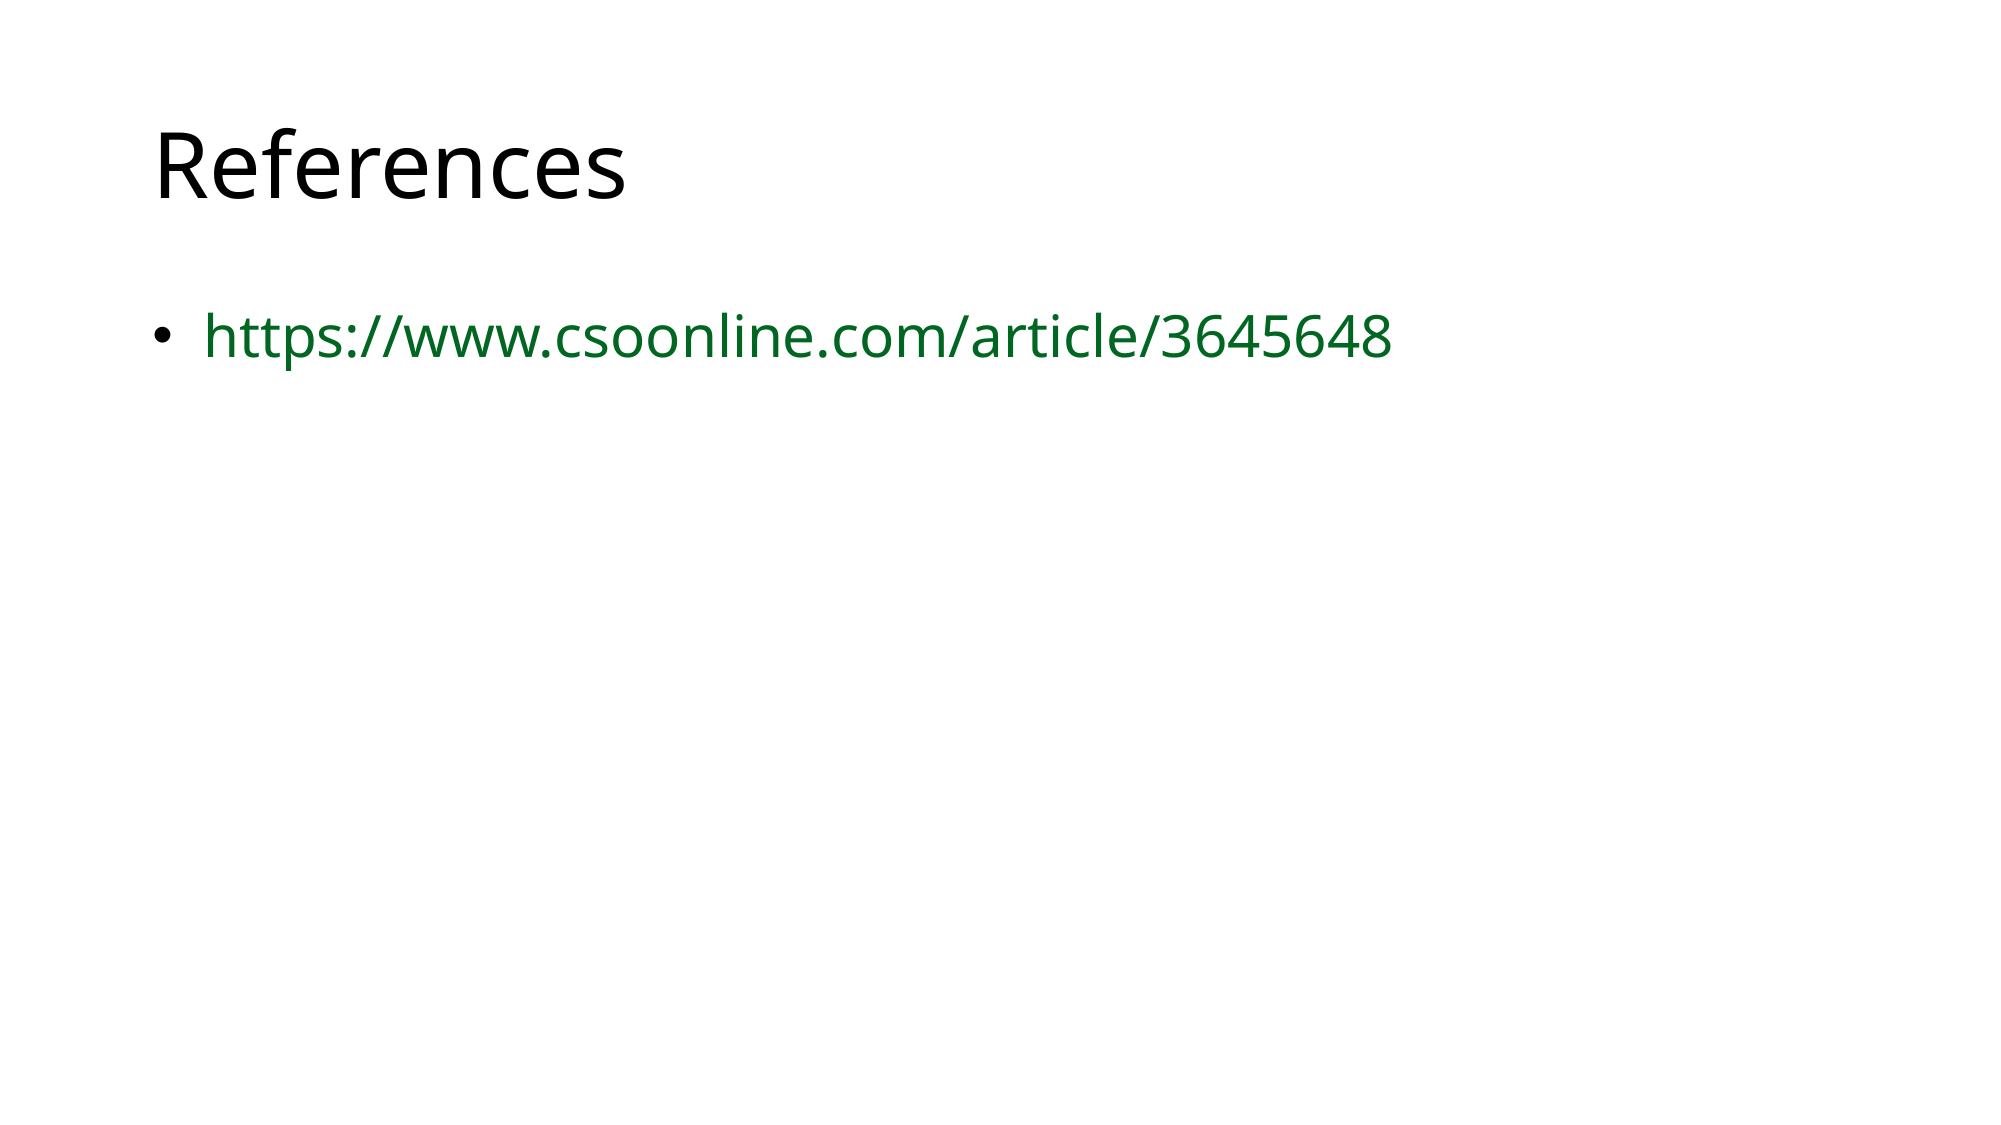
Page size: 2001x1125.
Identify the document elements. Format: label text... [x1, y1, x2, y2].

title References [137, 59, 1863, 278]
list https://www.csoonline.com/article/3645648 [137, 299, 1863, 1014]
